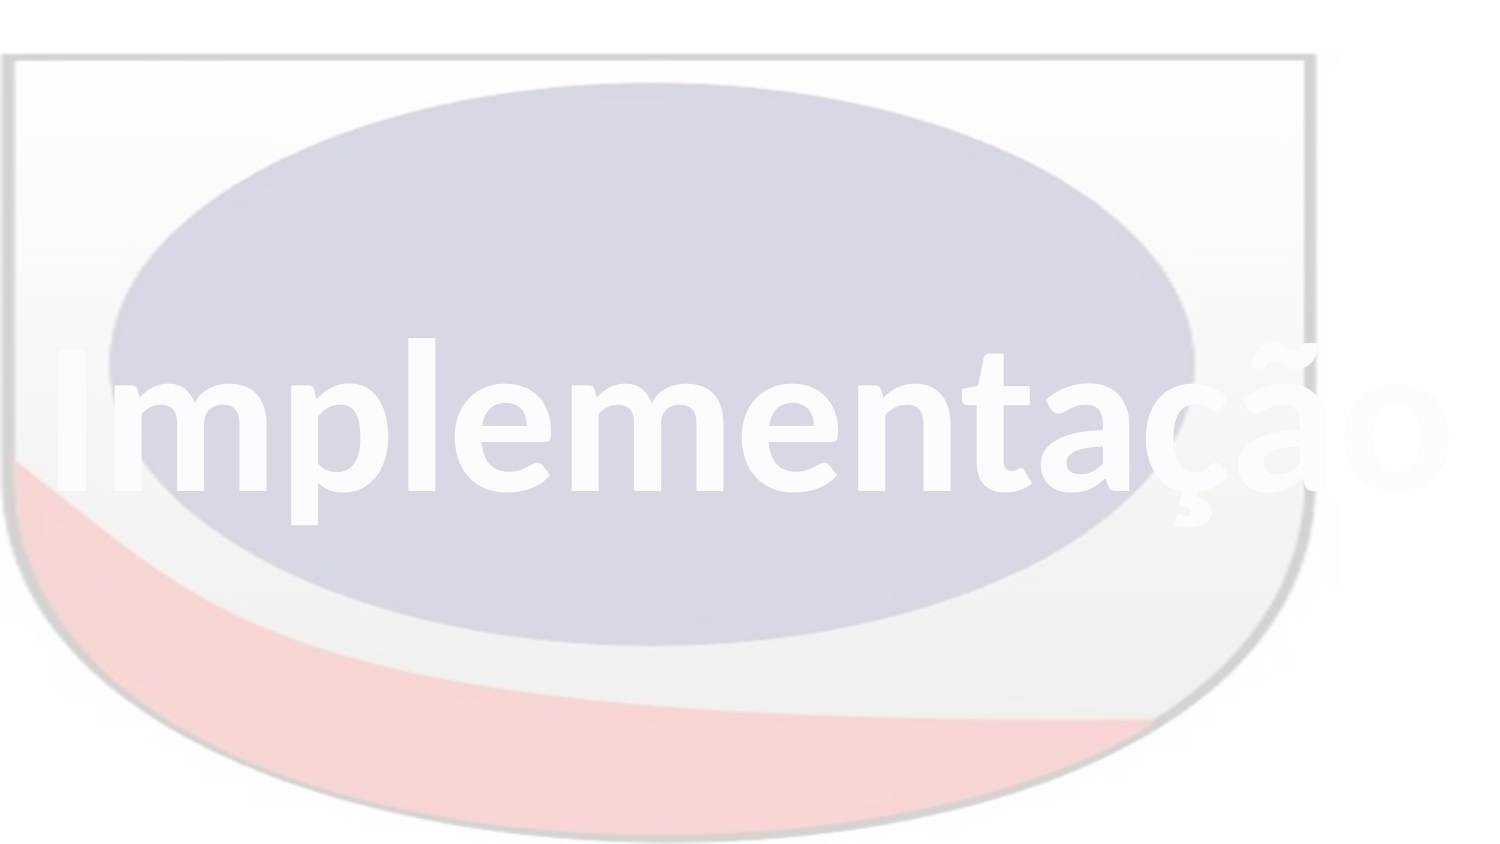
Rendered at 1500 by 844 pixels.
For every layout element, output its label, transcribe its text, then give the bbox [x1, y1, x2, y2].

title Implementação [0, 235, 1500, 573]
